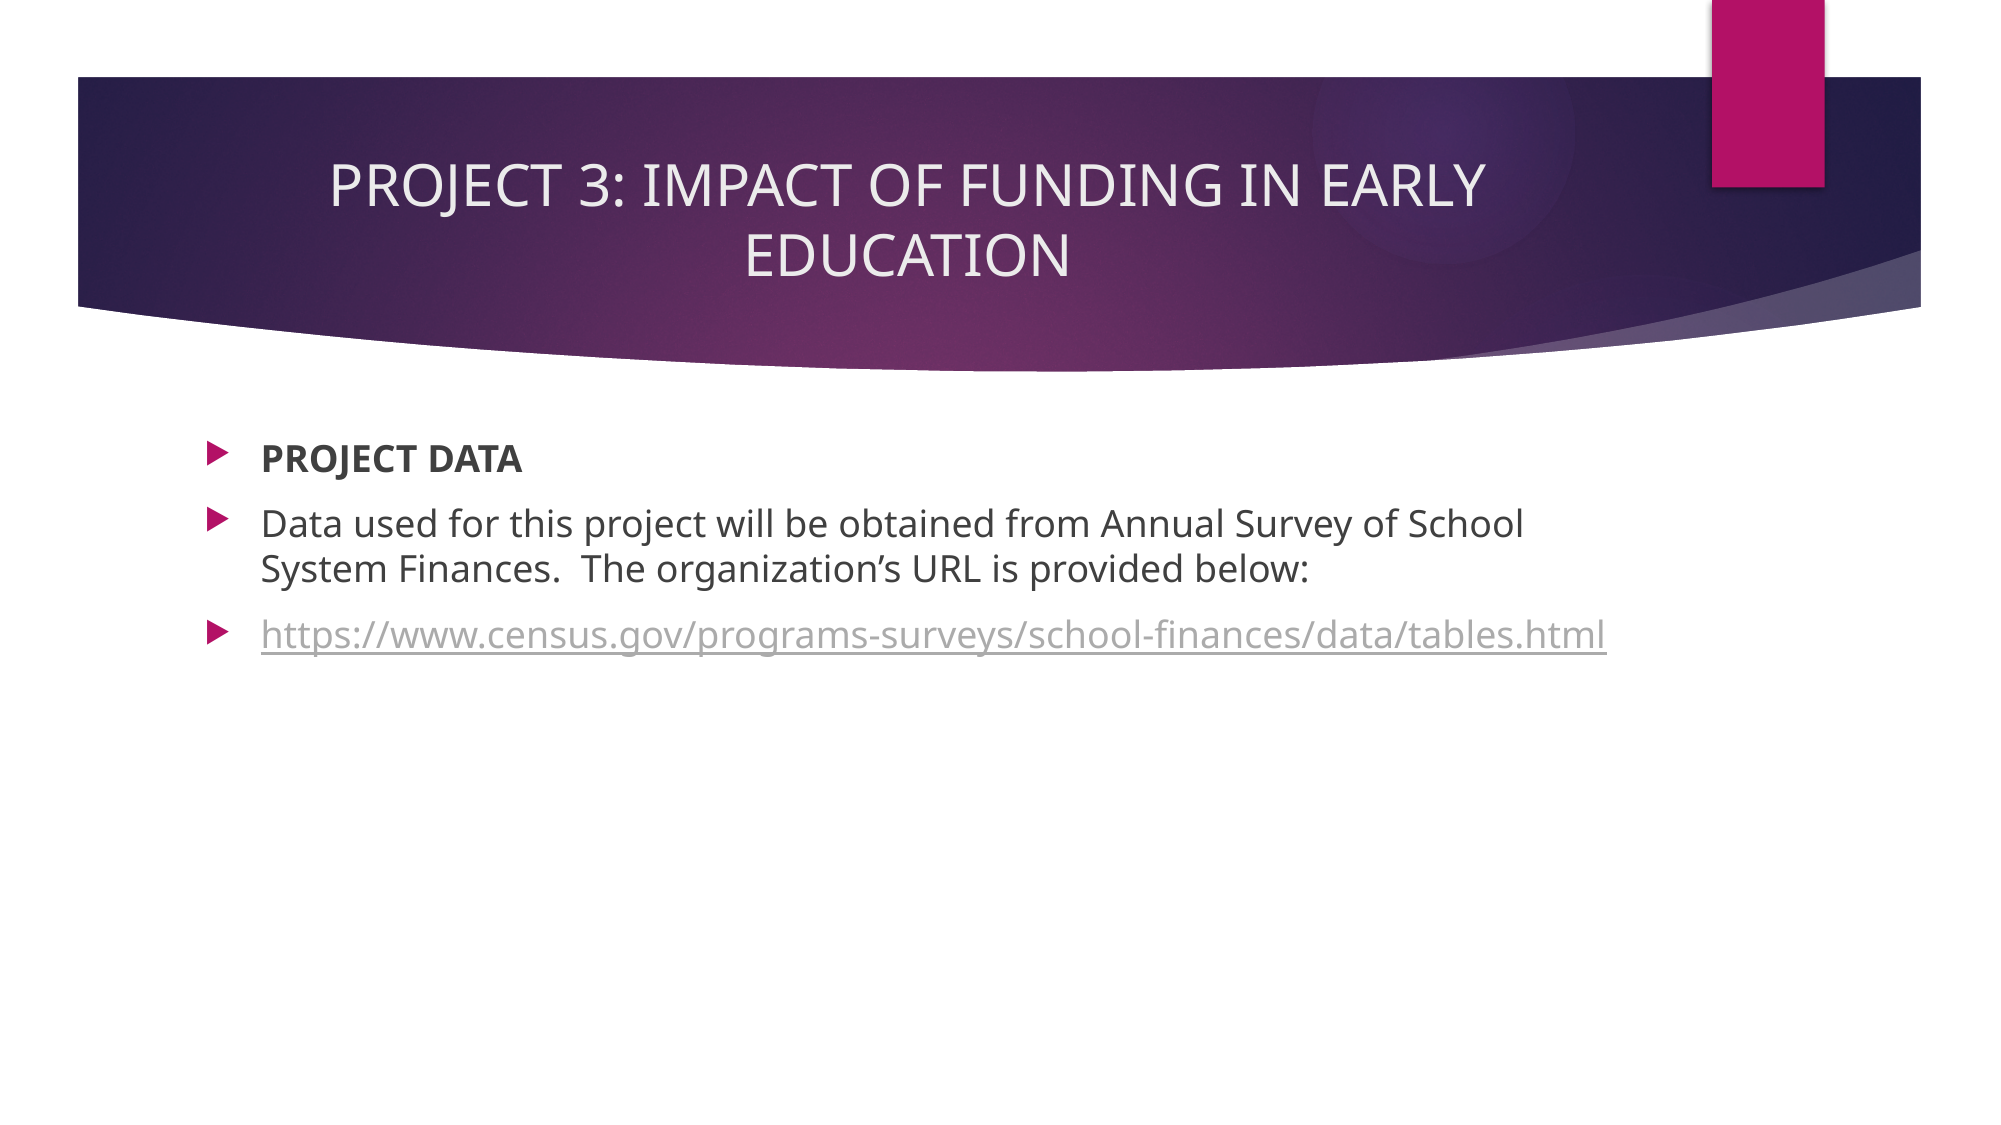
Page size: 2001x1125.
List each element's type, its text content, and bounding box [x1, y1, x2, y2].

title PROJECT 3: IMPACT OF FUNDING IN EARLY EDUCATION [189, 159, 1627, 276]
list PROJECT DATA Data used for this project will be obtained from Annual Survey of School System Finances. The organization’s URL is provided below: https://www.census.gov/programs-surveys/school-finances/data/tables.html [189, 427, 1638, 988]
